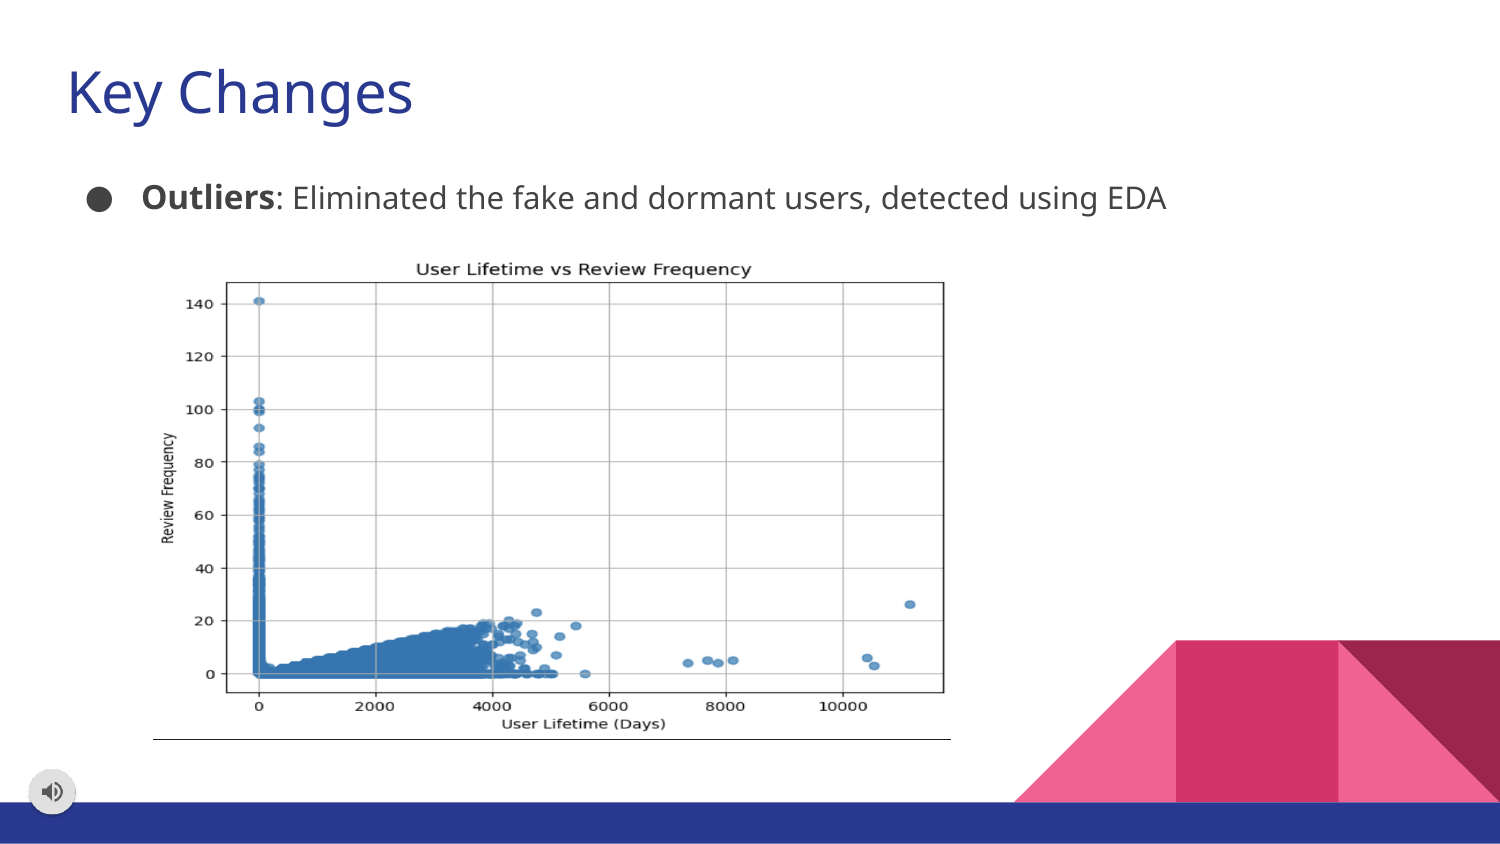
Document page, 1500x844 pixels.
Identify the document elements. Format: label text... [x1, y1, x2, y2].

list Outliers: Eliminated the fake and dormant users, detected using EDA [51, 154, 1449, 703]
title Key Changes [51, 40, 1449, 141]
picture [153, 254, 951, 740]
picture [24, 764, 80, 819]
